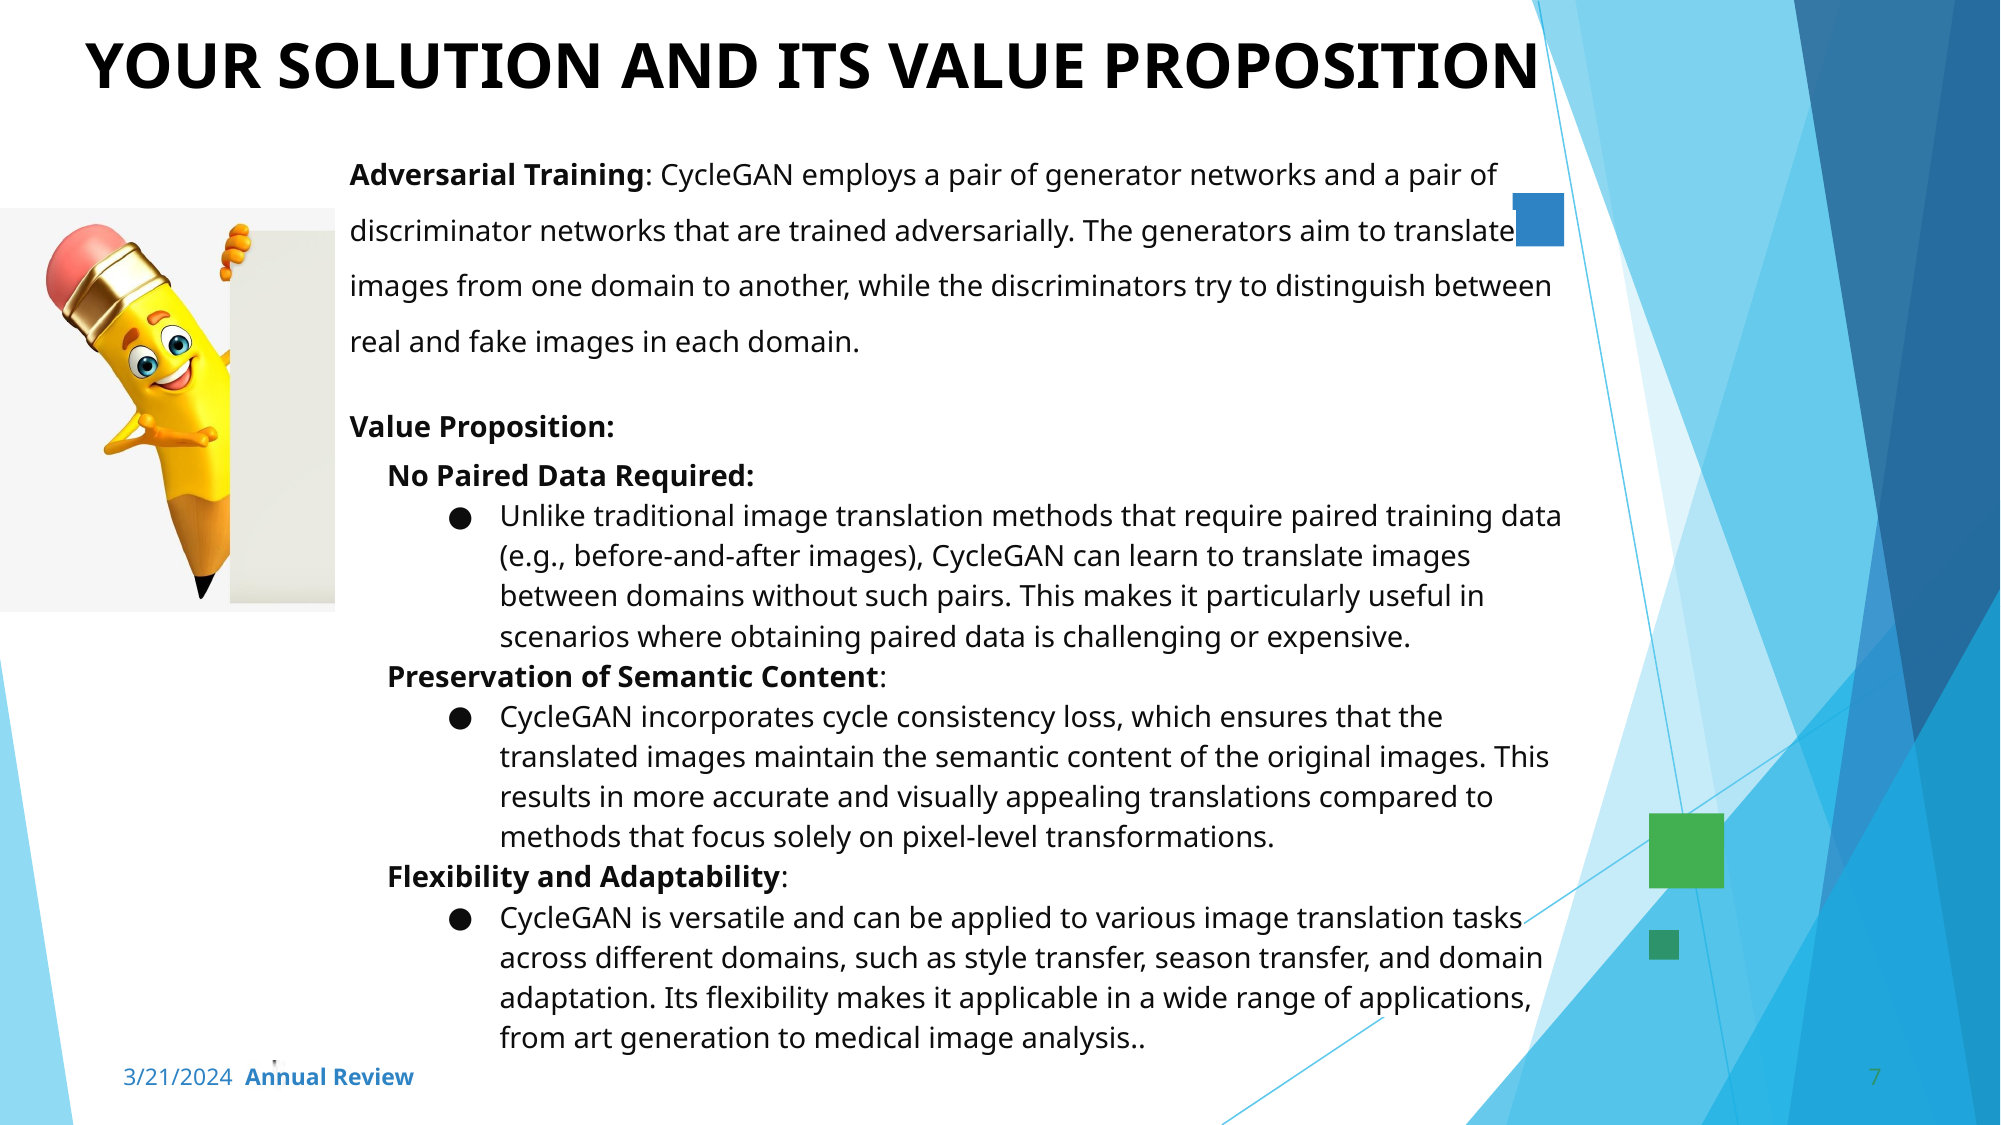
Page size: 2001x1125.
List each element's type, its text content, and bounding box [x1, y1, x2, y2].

title YOUR SOLUTION AND ITS VALUE PROPOSITION [83, 24, 1686, 215]
slide_number ‹#› [1862, 1061, 1888, 1125]
picture [110, 1060, 463, 1094]
text_box Adversarial Training: CycleGAN employs a pair of generator networks and a pair of discriminator networks that are trained adversarially. The generators aim to translate images from one domain to another, while the discriminators try to distinguish between real and fake images in each domain. Value Proposition: No Paired Data Required: Unlike traditional image translation methods that require paired training data (e.g., before-and-after images), CycleGAN can learn to translate images between domains without such pairs. This makes it particularly useful in scenarios where obtaining paired data is challenging or expensive. Preservation of Semantic Content: CycleGAN incorporates cycle consistency loss, which ensures that the translated images maintain the semantic content of the original images. This results in more accurate and visually appealing translations compared to methods that focus solely on pixel-level transformations. Flexibility and Adaptability: CycleGAN is versatile and can be applied to various image translation tasks across different domains, such as style transfer, season transfer, and domain adaptation. Its flexibility makes it applicable in a wide range of applications, from art generation to medical image analysis.. [334, 119, 1606, 1125]
text_box [1649, 930, 1679, 960]
picture [0, 208, 335, 612]
text_box [1649, 813, 1725, 889]
